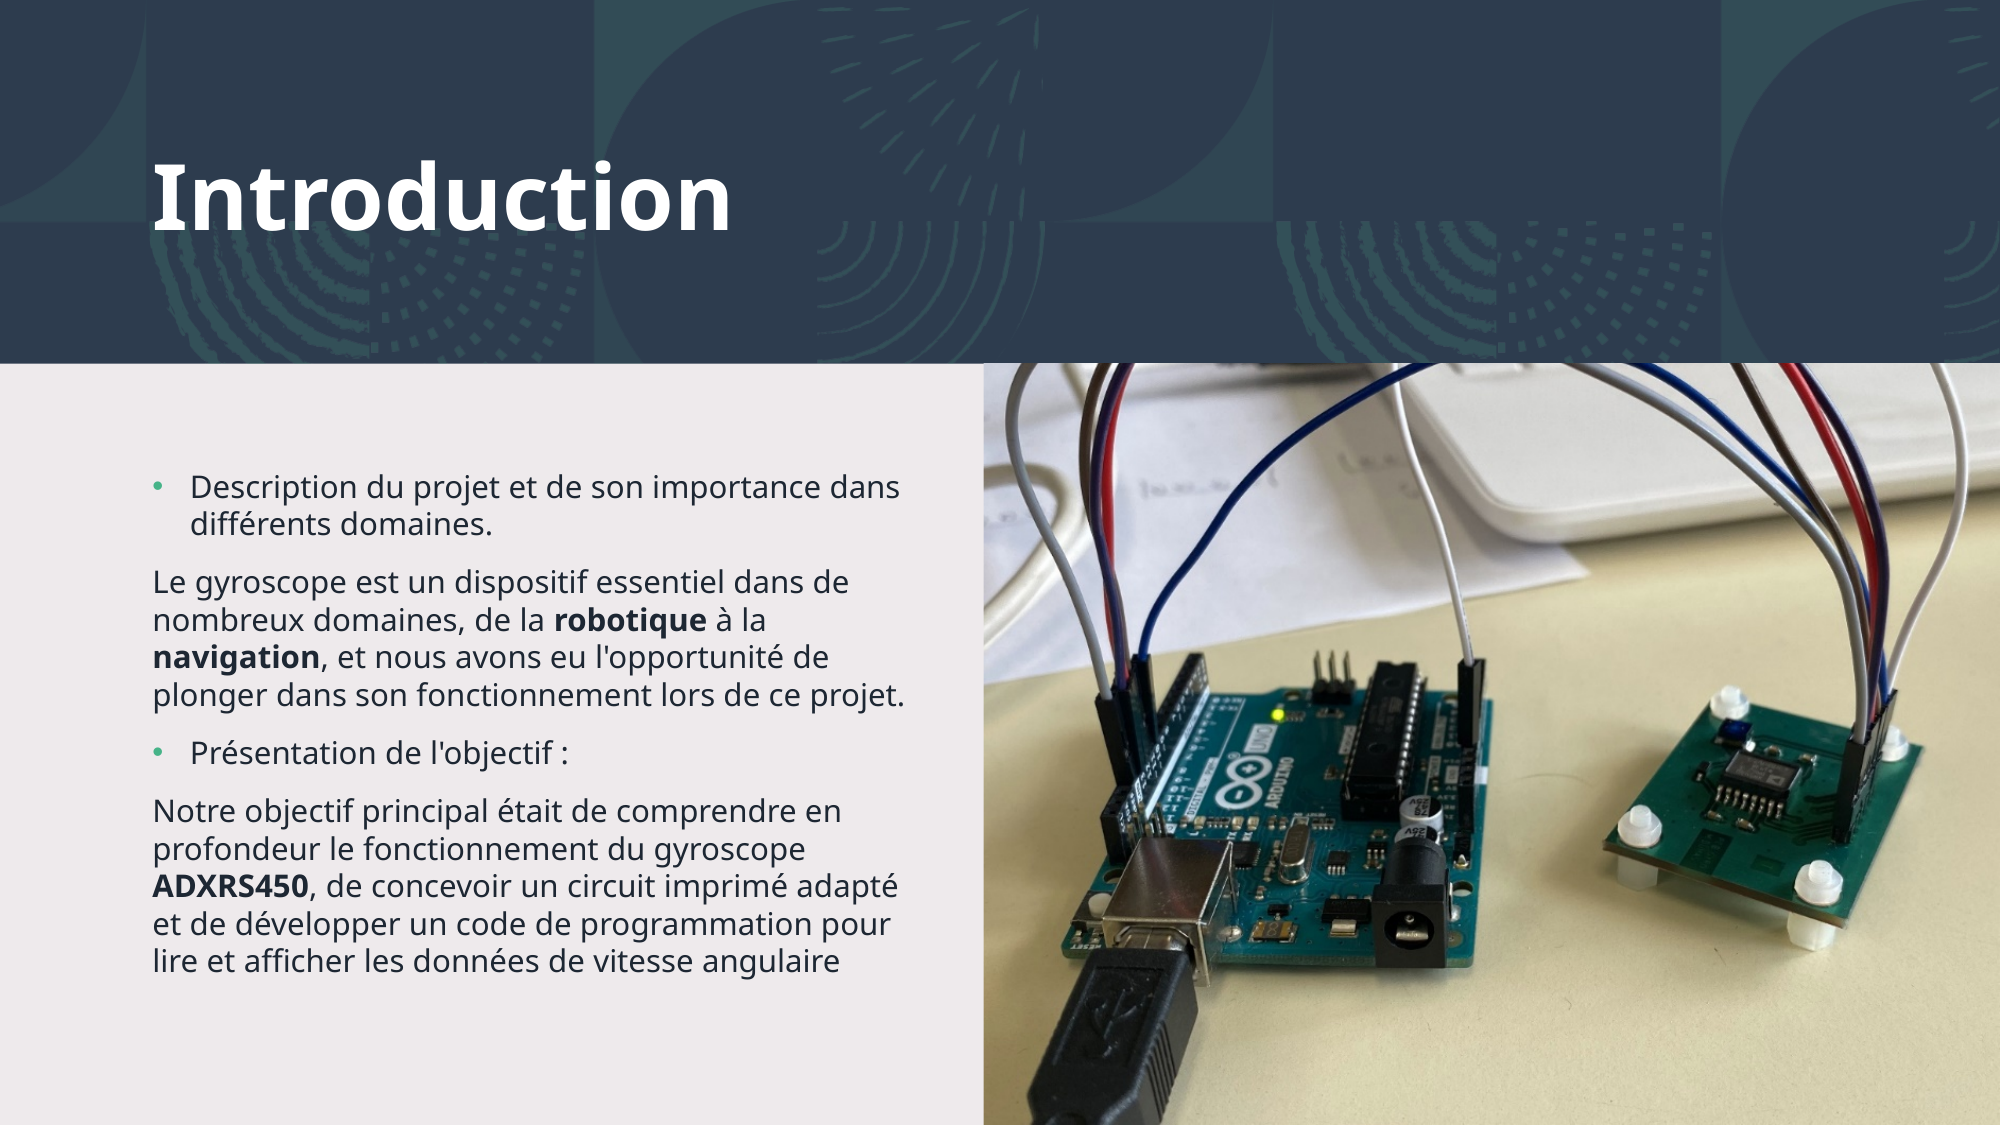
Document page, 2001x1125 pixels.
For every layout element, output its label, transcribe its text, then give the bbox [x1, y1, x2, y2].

title Introduction [137, 62, 1779, 325]
list Description du projet et de son importance dans différents domaines. Le gyroscope est un dispositif essentiel dans de nombreux domaines, de la robotique à la navigation, et nous avons eu l'opportunité de plonger dans son fonctionnement lors de ce projet. Présentation de l'objectif : Notre objectif principal était de comprendre en profondeur le fonctionnement du gyroscope ADXRS450, de concevoir un circuit imprimé adapté et de développer un code de programmation pour lire et afficher les données de vitesse angulaire [137, 412, 938, 1034]
text_box [0, 365, 983, 1125]
picture [983, 363, 2000, 1125]
text_box [0, 0, 2000, 365]
